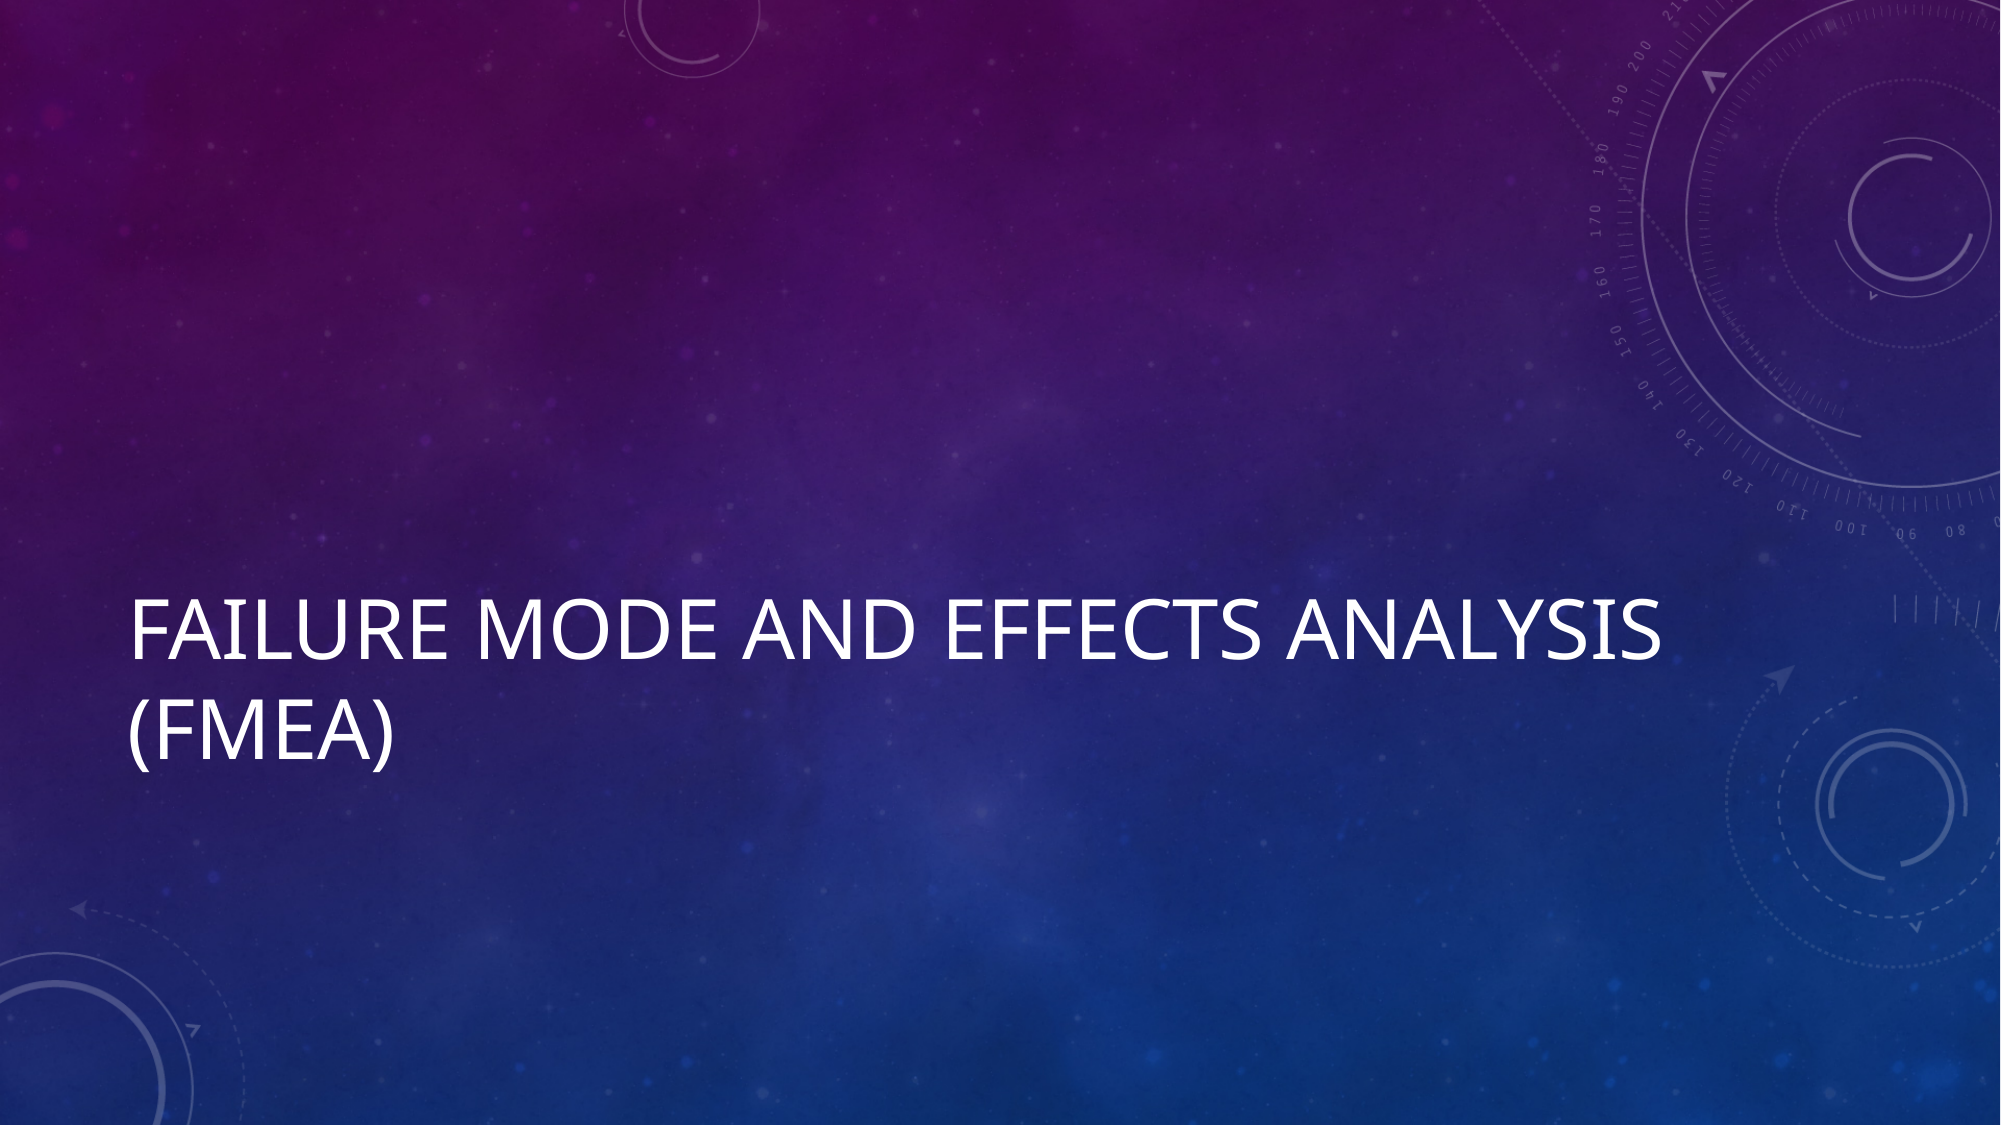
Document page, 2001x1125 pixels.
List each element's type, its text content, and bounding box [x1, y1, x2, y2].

picture [0, 0, 2001, 1125]
title Failure Mode and Effects Analysis (FMEA) [112, 542, 1775, 784]
